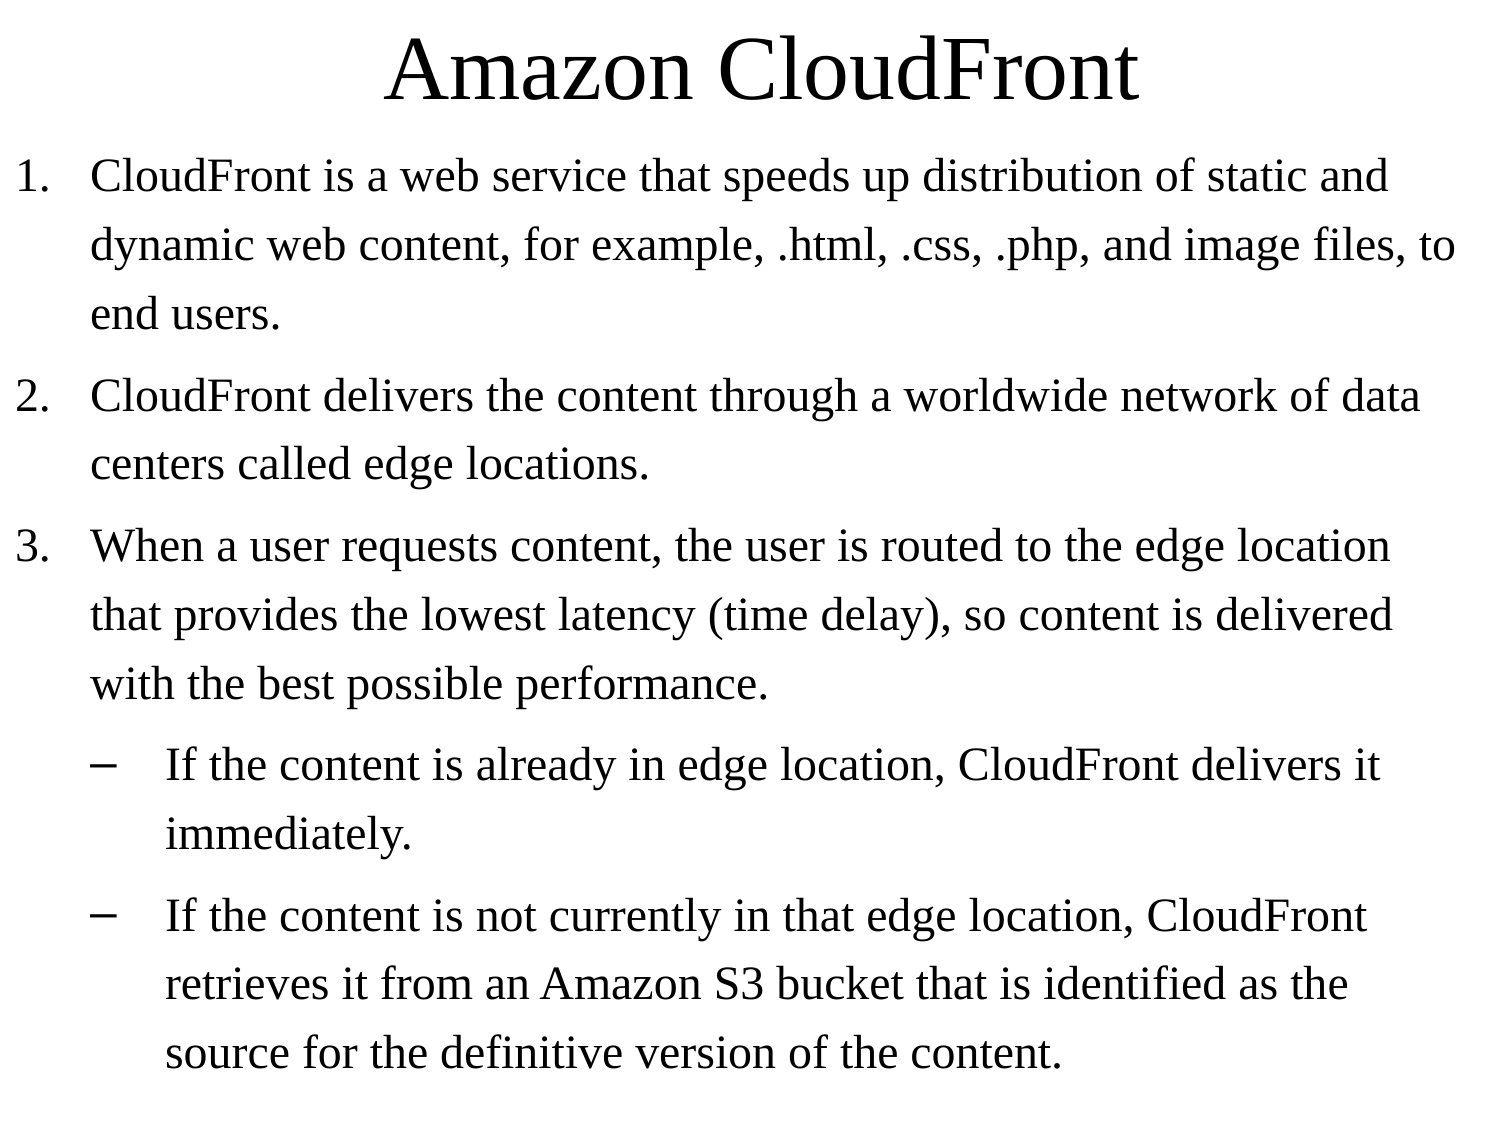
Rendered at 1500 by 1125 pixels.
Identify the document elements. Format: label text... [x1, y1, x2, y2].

list CloudFront is a web service that speeds up distribution of static and dynamic web content, for example, .html, .css, .php, and image files, to end users. CloudFront delivers the content through a worldwide network of data centers called edge locations. When a user requests content, the user is routed to the edge location that provides the lowest latency (time delay), so content is delivered with the best possible performance. If the content is already in edge location, CloudFront delivers it immediately. If the content is not currently in that edge location, CloudFront retrieves it from an Amazon S3 bucket that is identified as the source for the definitive version of the content. [0, 125, 1475, 1125]
title Amazon CloudFront [87, 24, 1438, 100]
